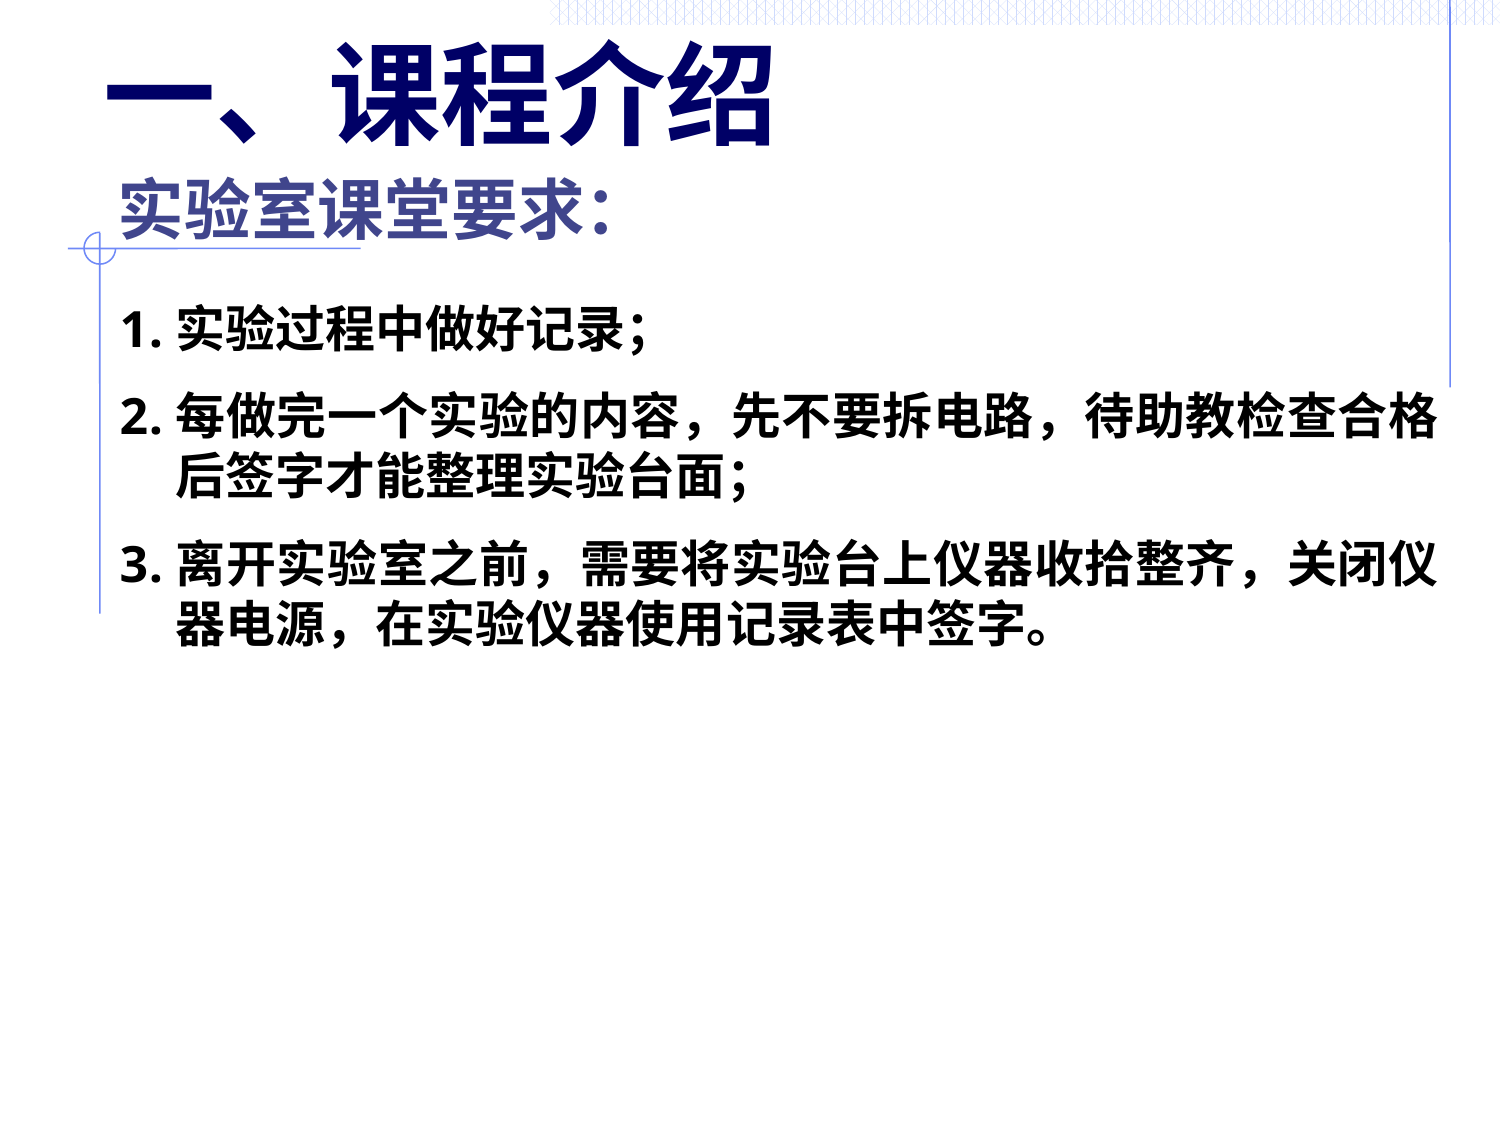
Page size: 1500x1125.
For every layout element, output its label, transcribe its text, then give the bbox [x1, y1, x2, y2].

list 实验室课堂要求： [46, 160, 667, 317]
text_box 实验过程中做好记录； 每做完一个实验的内容，先不要拆电路，待助教检查合格后签字才能整理实验台面； 离开实验室之前，需要将实验台上仪器收拾整齐，关闭仪器电源，在实验仪器使用记录表中签字。 [104, 203, 1454, 895]
text_box 一、课程介绍 [88, 42, 900, 147]
